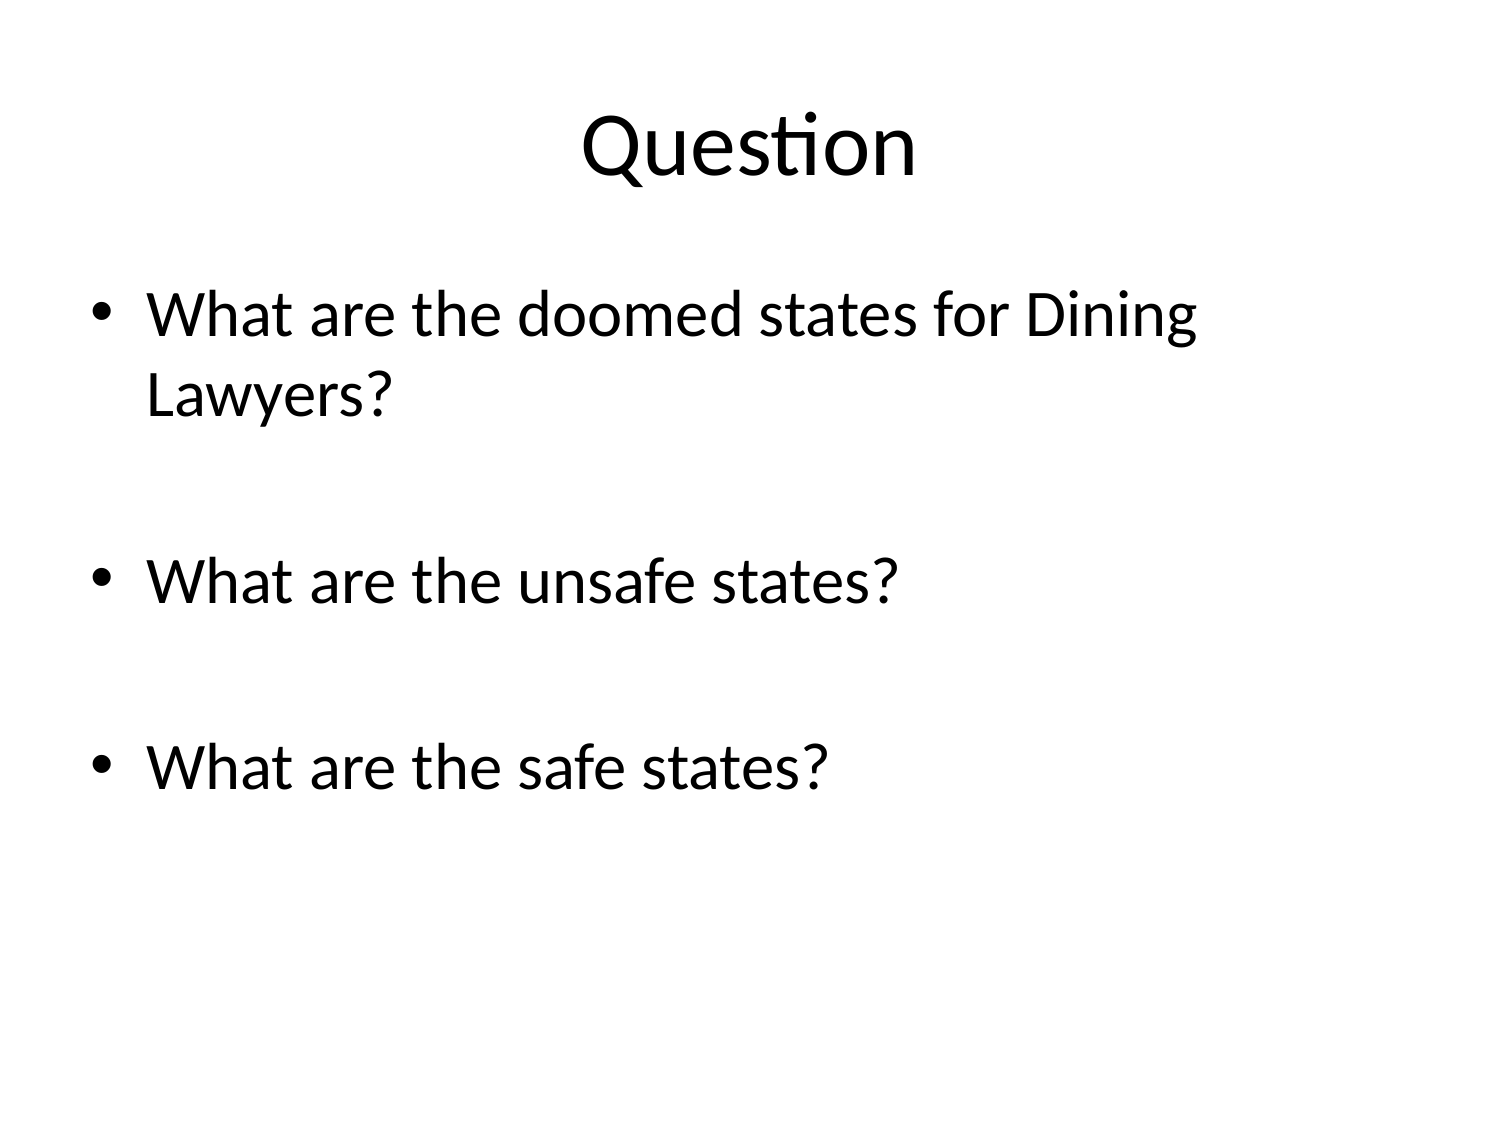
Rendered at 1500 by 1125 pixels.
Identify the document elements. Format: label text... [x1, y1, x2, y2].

list What are the doomed states for Dining Lawyers? What are the unsafe states? What are the safe states? [75, 262, 1425, 1005]
title Question [75, 45, 1425, 233]
